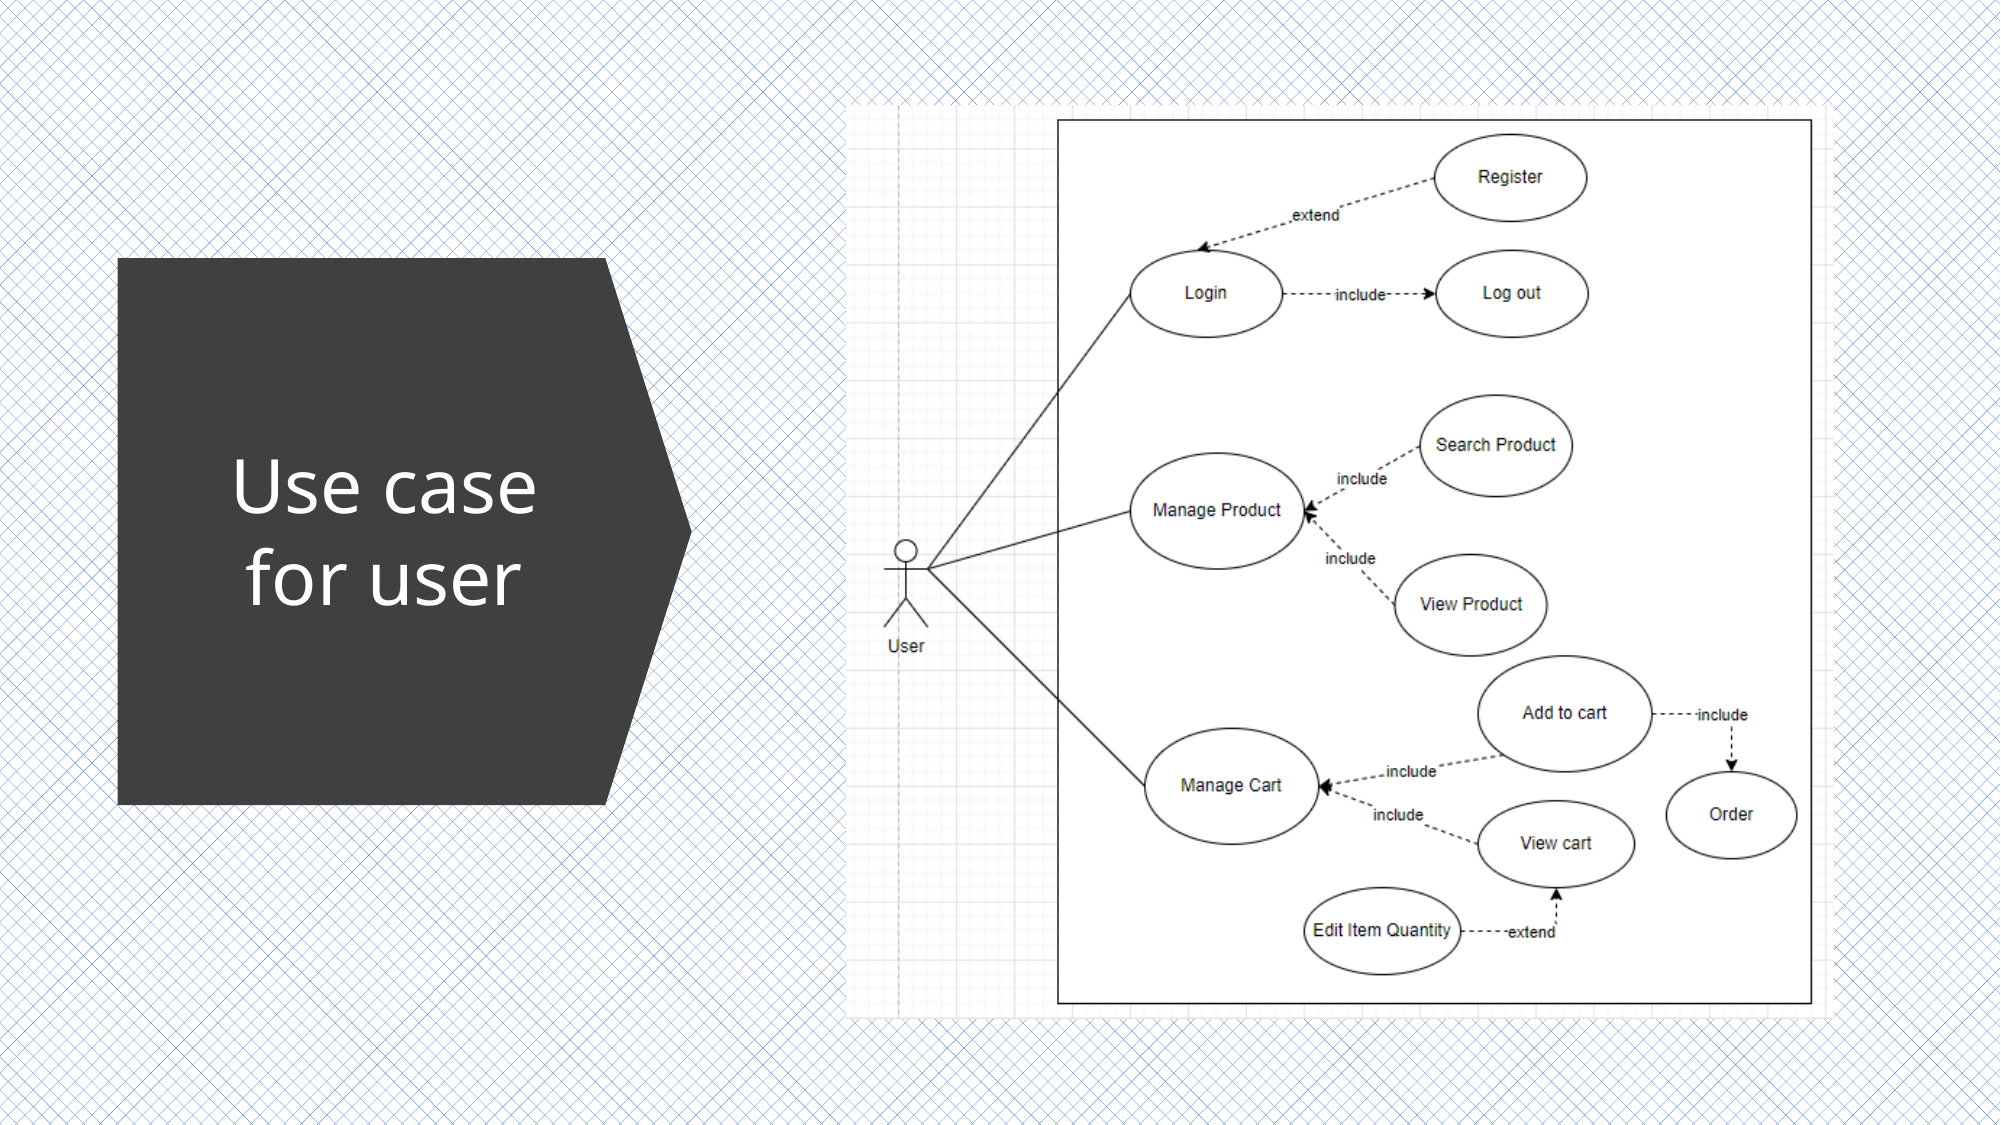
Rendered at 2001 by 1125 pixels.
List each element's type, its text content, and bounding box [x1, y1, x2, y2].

title Use case for user [168, 322, 601, 741]
text_box [116, 257, 693, 807]
picture [845, 105, 1834, 1020]
